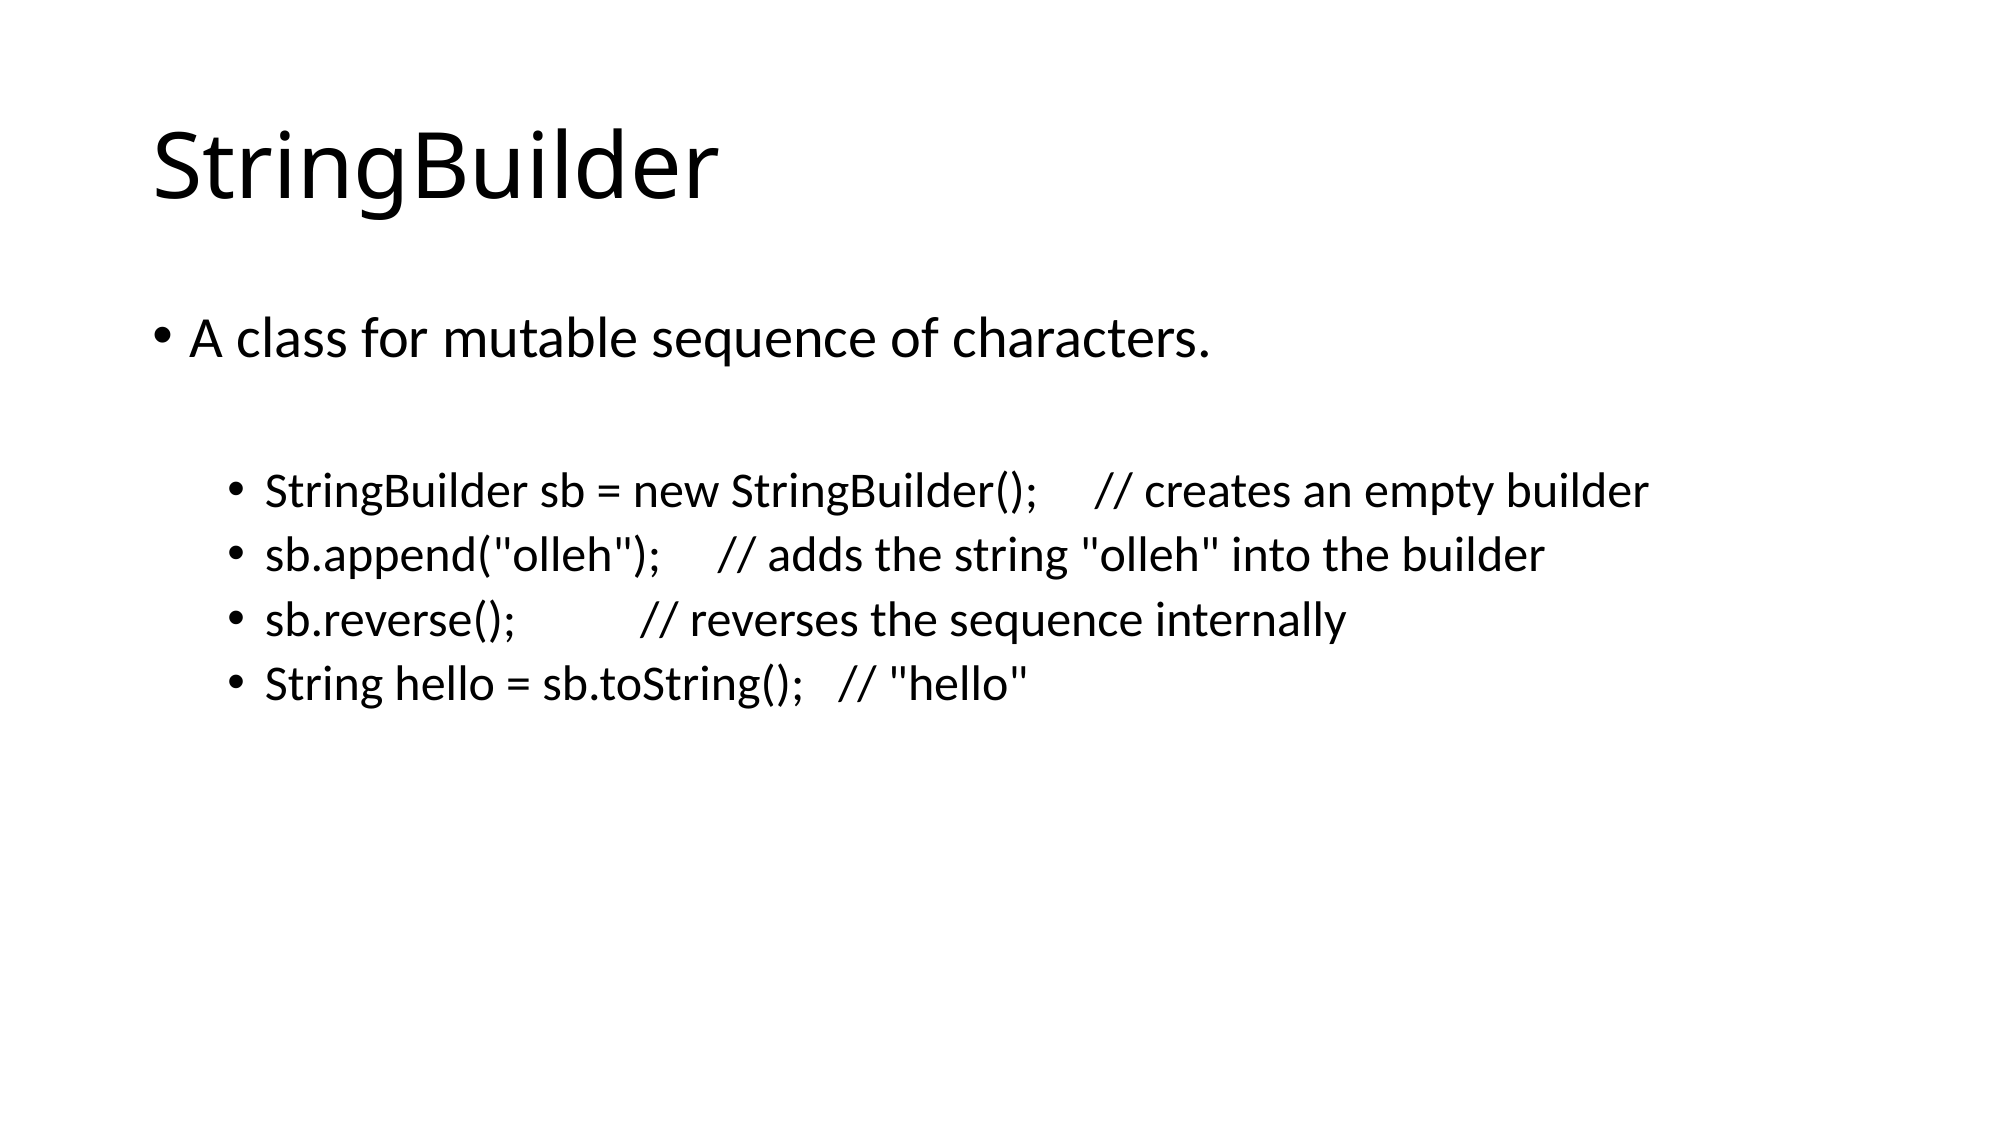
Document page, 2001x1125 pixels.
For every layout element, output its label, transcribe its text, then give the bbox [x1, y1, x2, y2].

list A class for mutable sequence of characters. StringBuilder sb = new StringBuilder(); // creates an empty builder sb.append("olleh"); // adds the string "olleh" into the builder sb.reverse(); // reverses the sequence internally String hello = sb.toString(); // "hello" [137, 299, 1863, 1014]
title StringBuilder [137, 59, 1863, 278]
